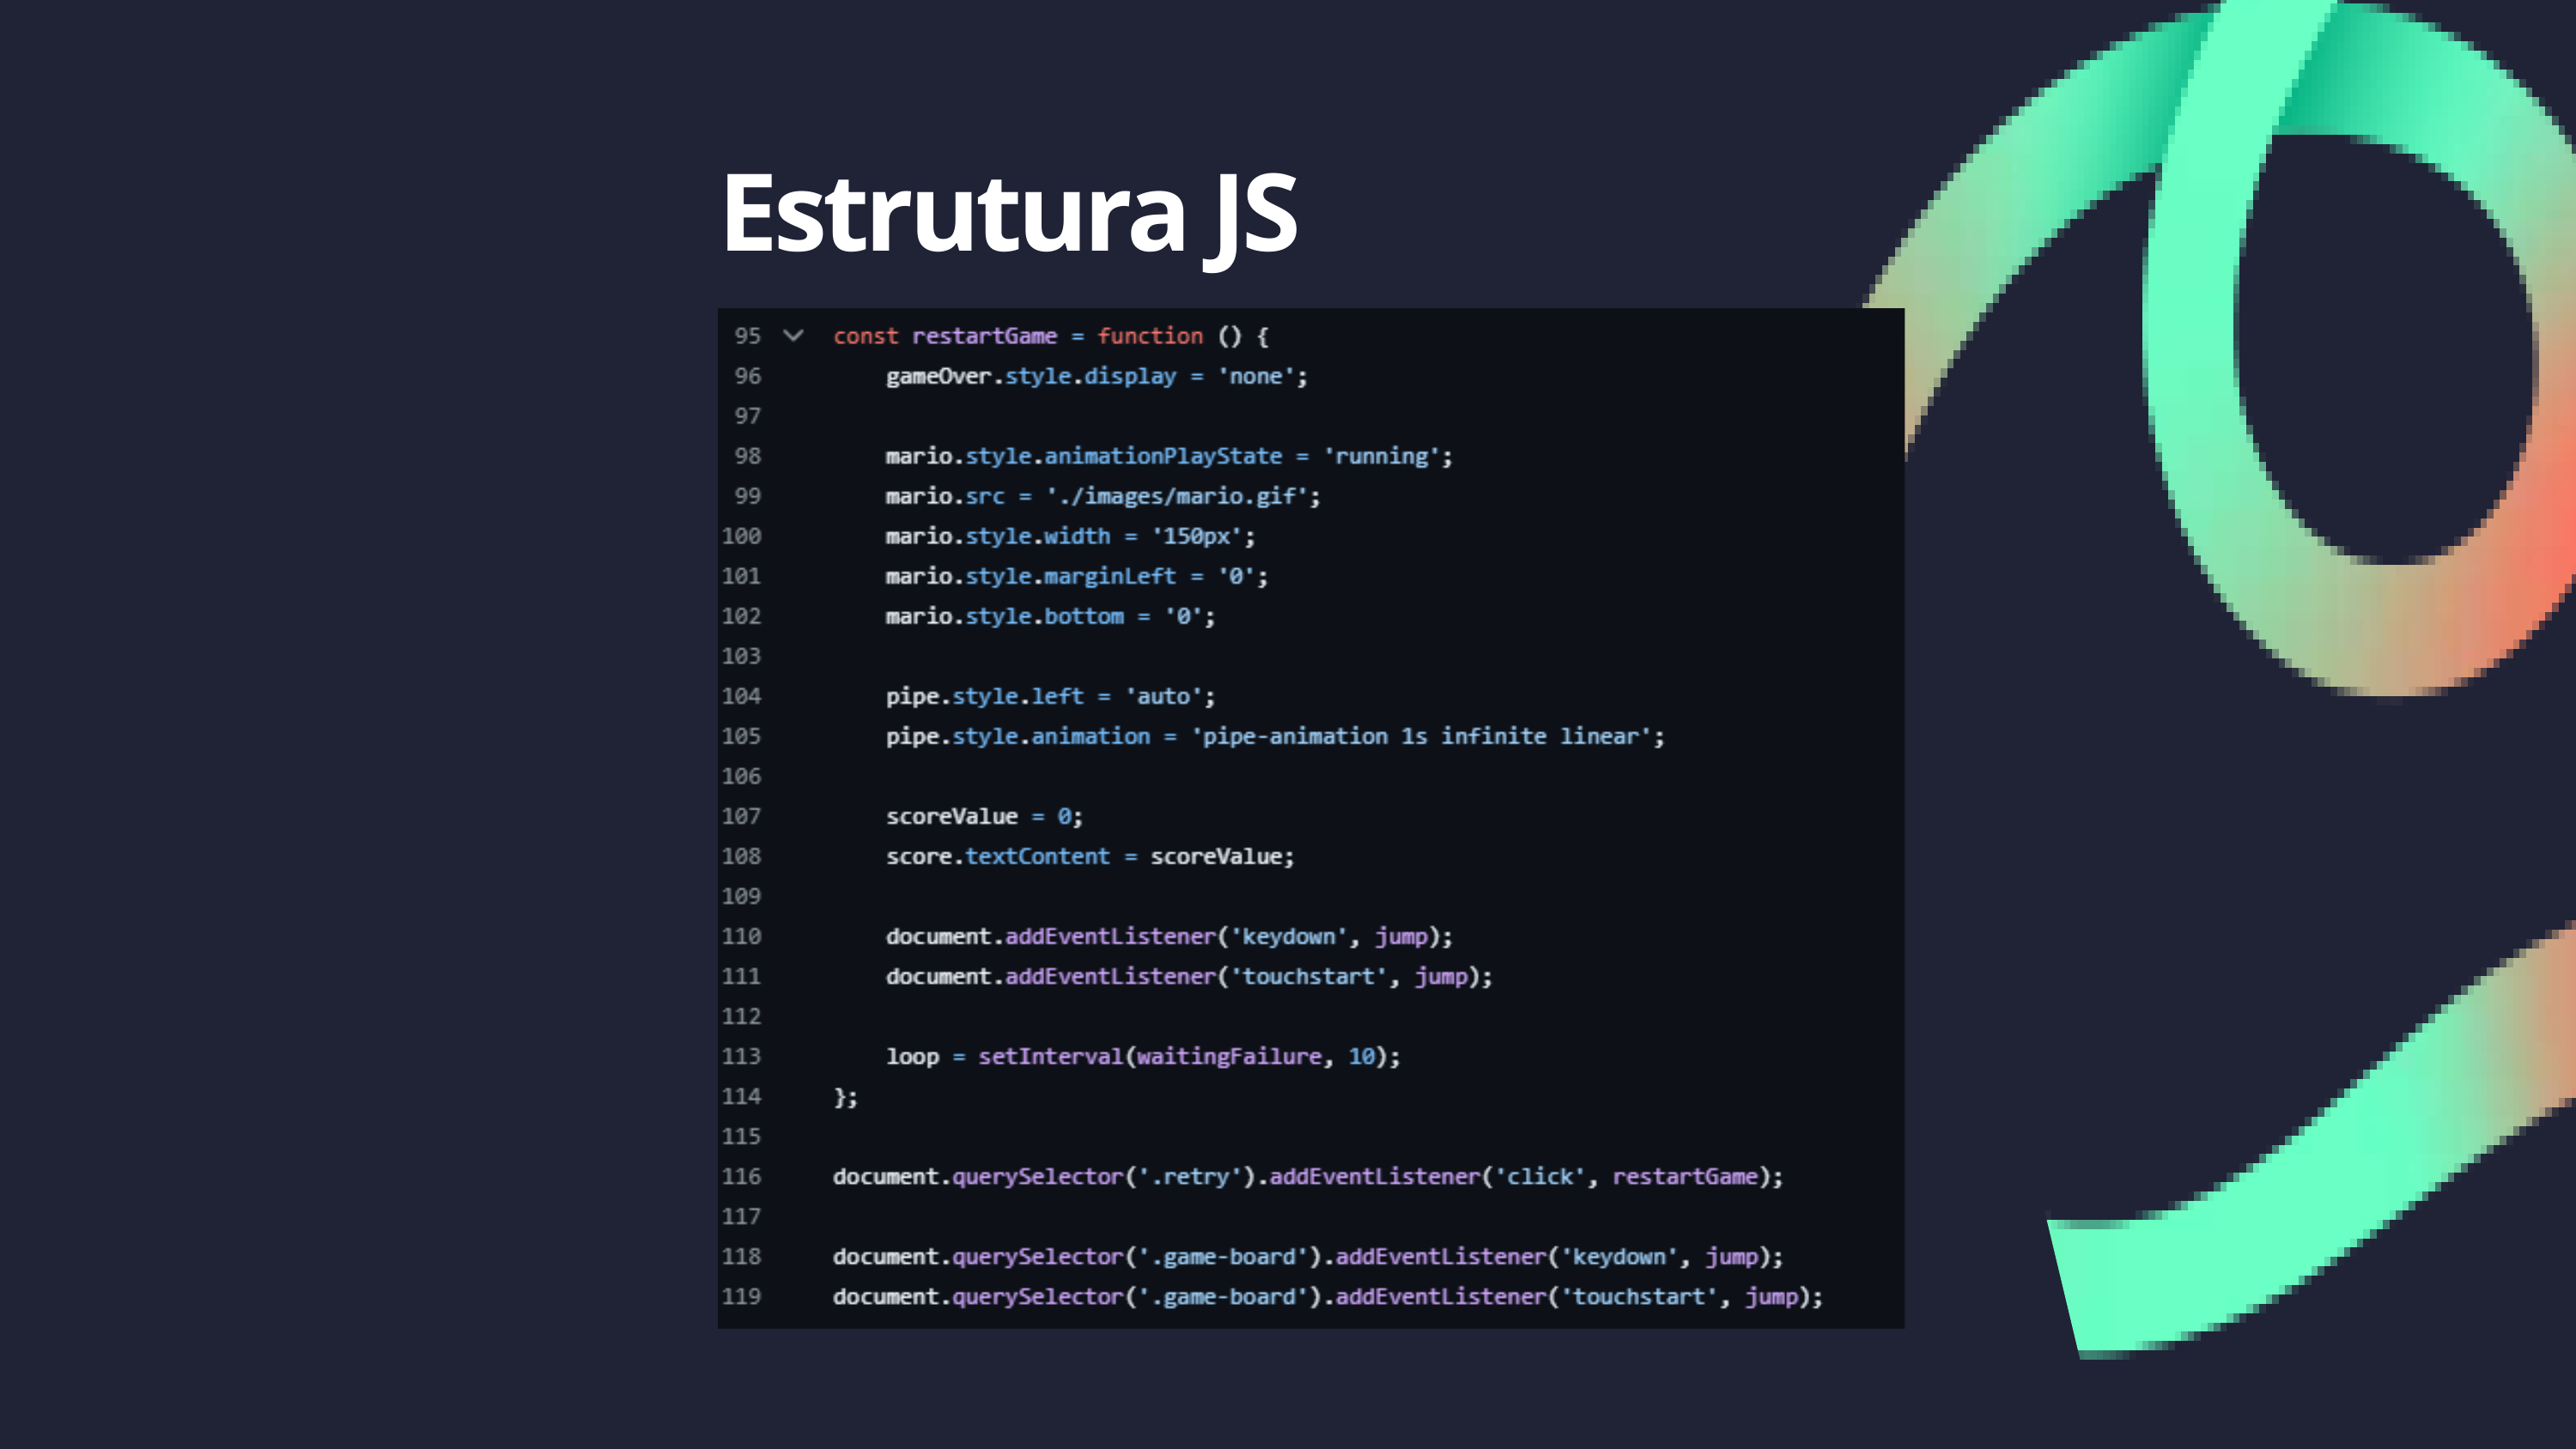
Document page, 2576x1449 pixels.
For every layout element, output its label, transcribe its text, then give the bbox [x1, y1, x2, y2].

text_box Estrutura JS [718, 143, 1858, 273]
text_box [718, 308, 1905, 1329]
text_box [1754, 0, 2576, 1449]
